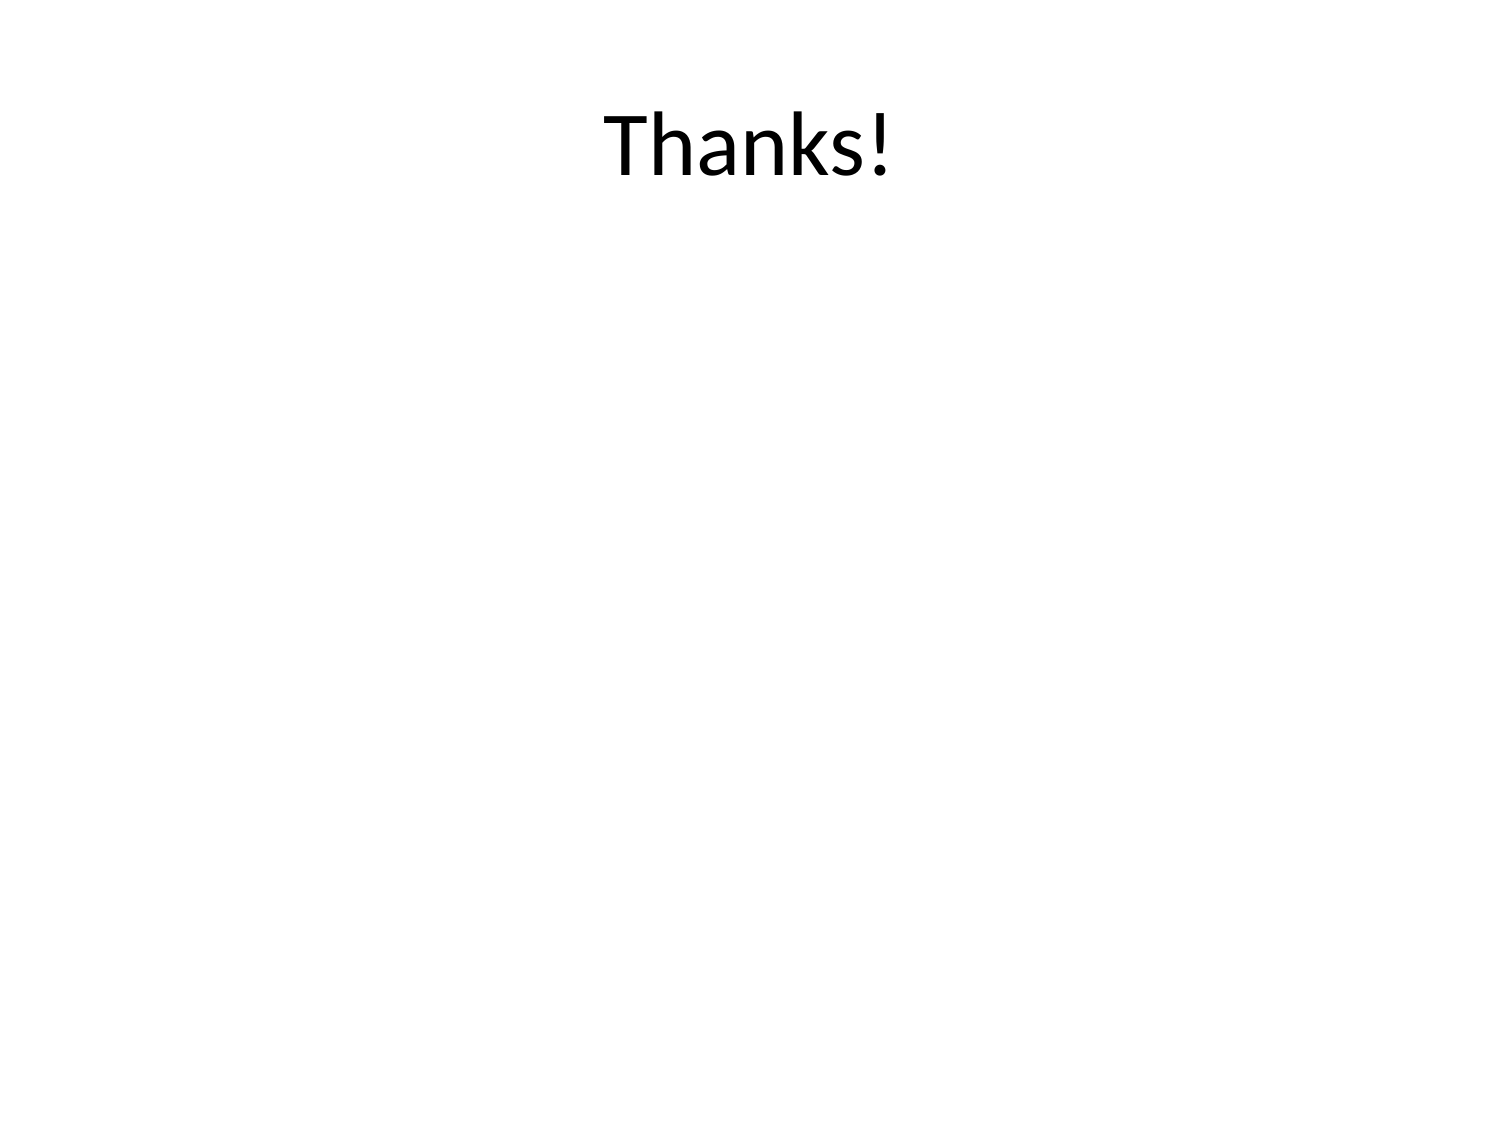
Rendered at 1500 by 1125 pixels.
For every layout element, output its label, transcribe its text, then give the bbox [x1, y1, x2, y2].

title Thanks! [75, 45, 1425, 233]
